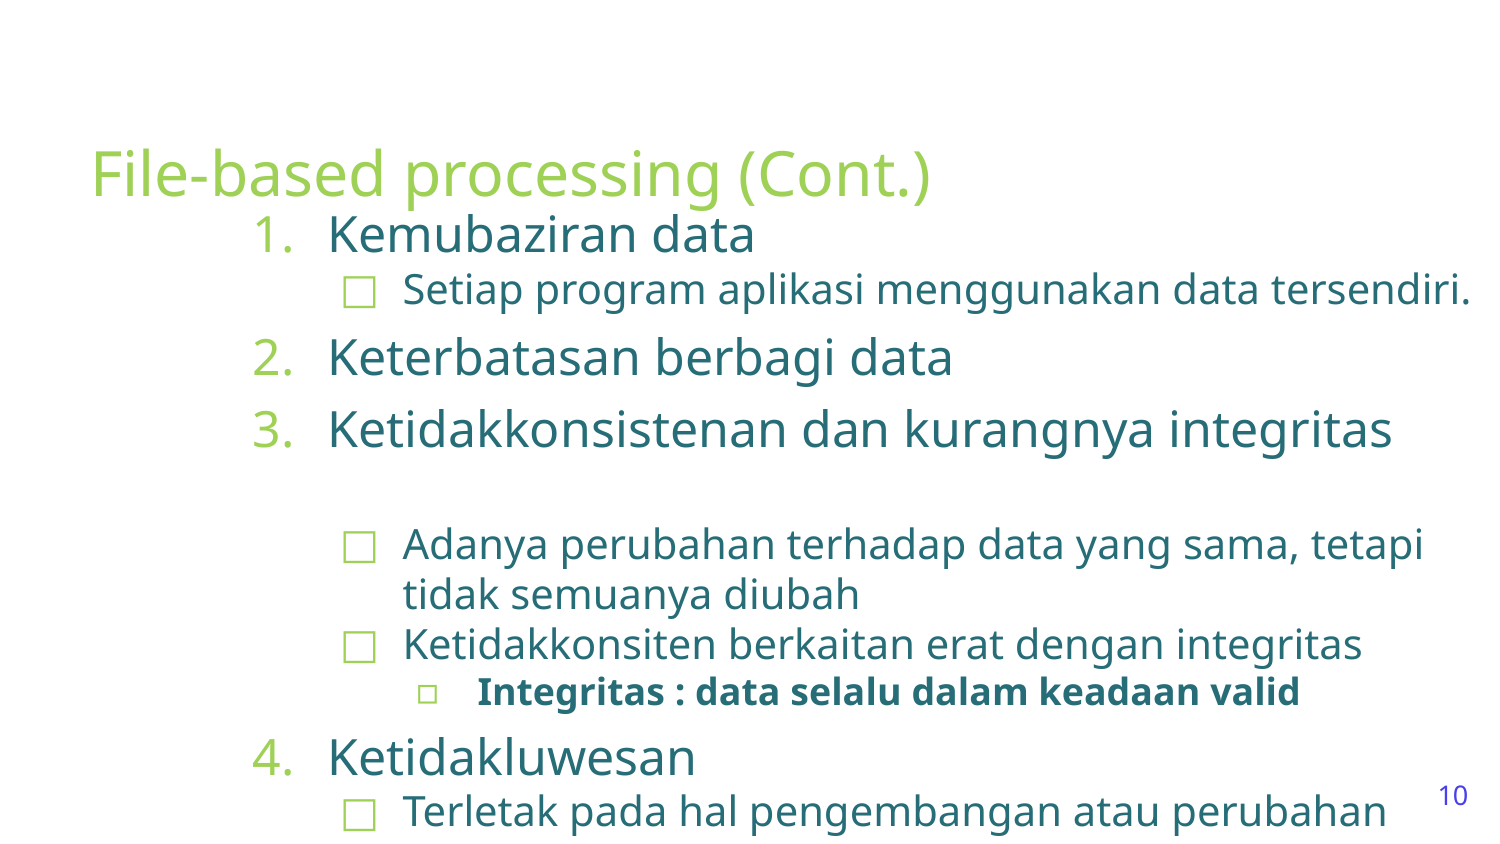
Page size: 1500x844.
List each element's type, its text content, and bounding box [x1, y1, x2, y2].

slide_number 10 [1405, 749, 1500, 844]
list Kemubaziran data Setiap program aplikasi menggunakan data tersendiri. Keterbatasan berbagi data Ketidakkonsistenan dan kurangnya integritas Adanya perubahan terhadap data yang sama, tetapi tidak semuanya diubah Ketidakkonsiten berkaitan erat dengan integritas Integritas : data selalu dalam keadaan valid Ketidakluwesan Terletak pada hal pengembangan atau perubahan Jika terdapat perubahan struktur pada berkas , maka setiap program harus diubah [237, 187, 1500, 807]
title File-based processing (Cont.) [75, 83, 1127, 225]
